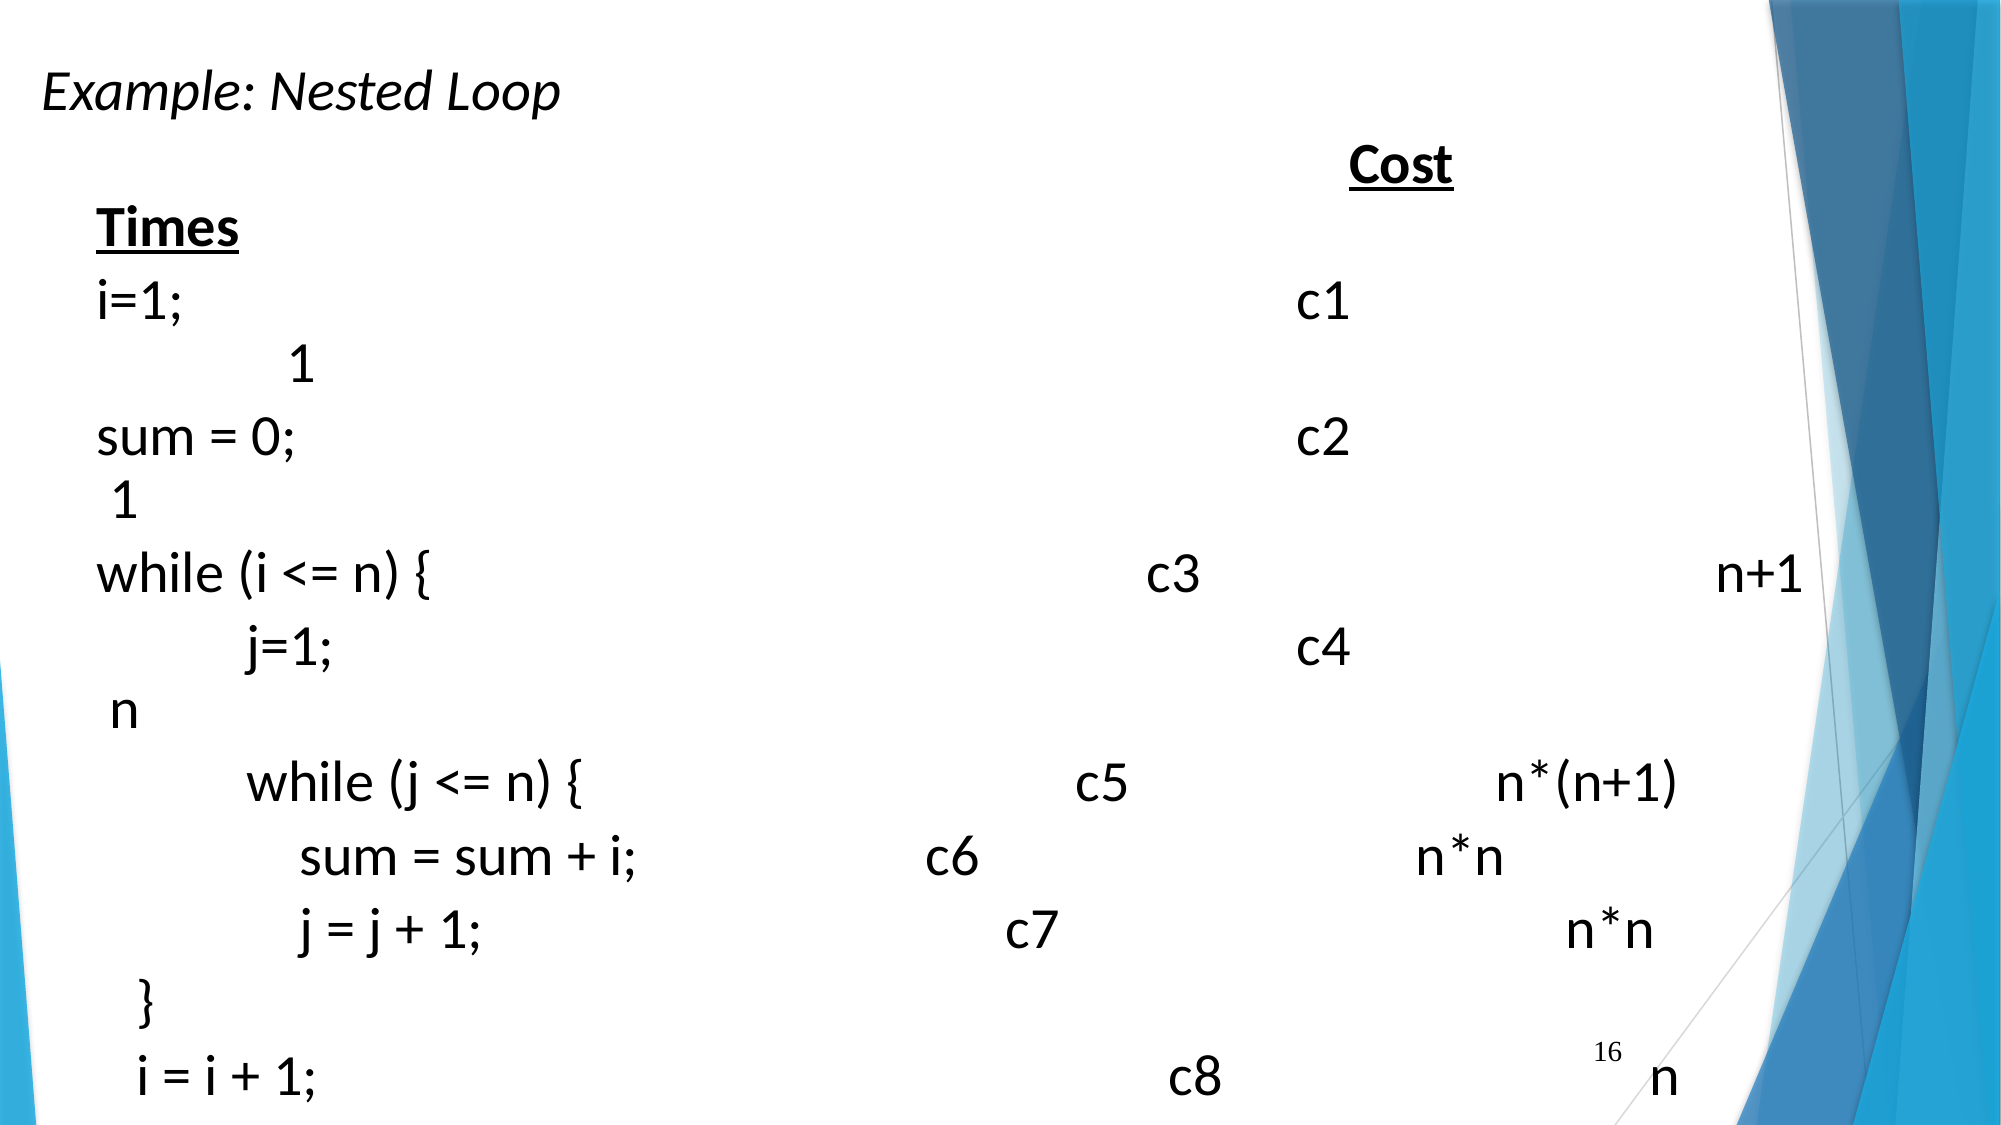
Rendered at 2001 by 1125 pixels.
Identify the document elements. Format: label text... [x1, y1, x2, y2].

text_box 16 [1324, 1024, 1638, 1100]
text_box [762, 1024, 1238, 1100]
text_box Example: Nested Loop Cost Times i=1; c1 1 sum = 0; c2 1 while (i <= n) { c3 n+1 j=1; c4 n while (j <= n) { c5 n*(n+1) sum = sum + i; c6 n*n j = j + 1; c7 n*n } i = i + 1; c8 n } Total Cost = c1 + c2 + (n+1)*c3 + n*c4 +n*(n+1)*c5+n*n*c6+n*n*c7+n*c8 The time required for this algorithm is proportional to n2 [25, 52, 1867, 953]
